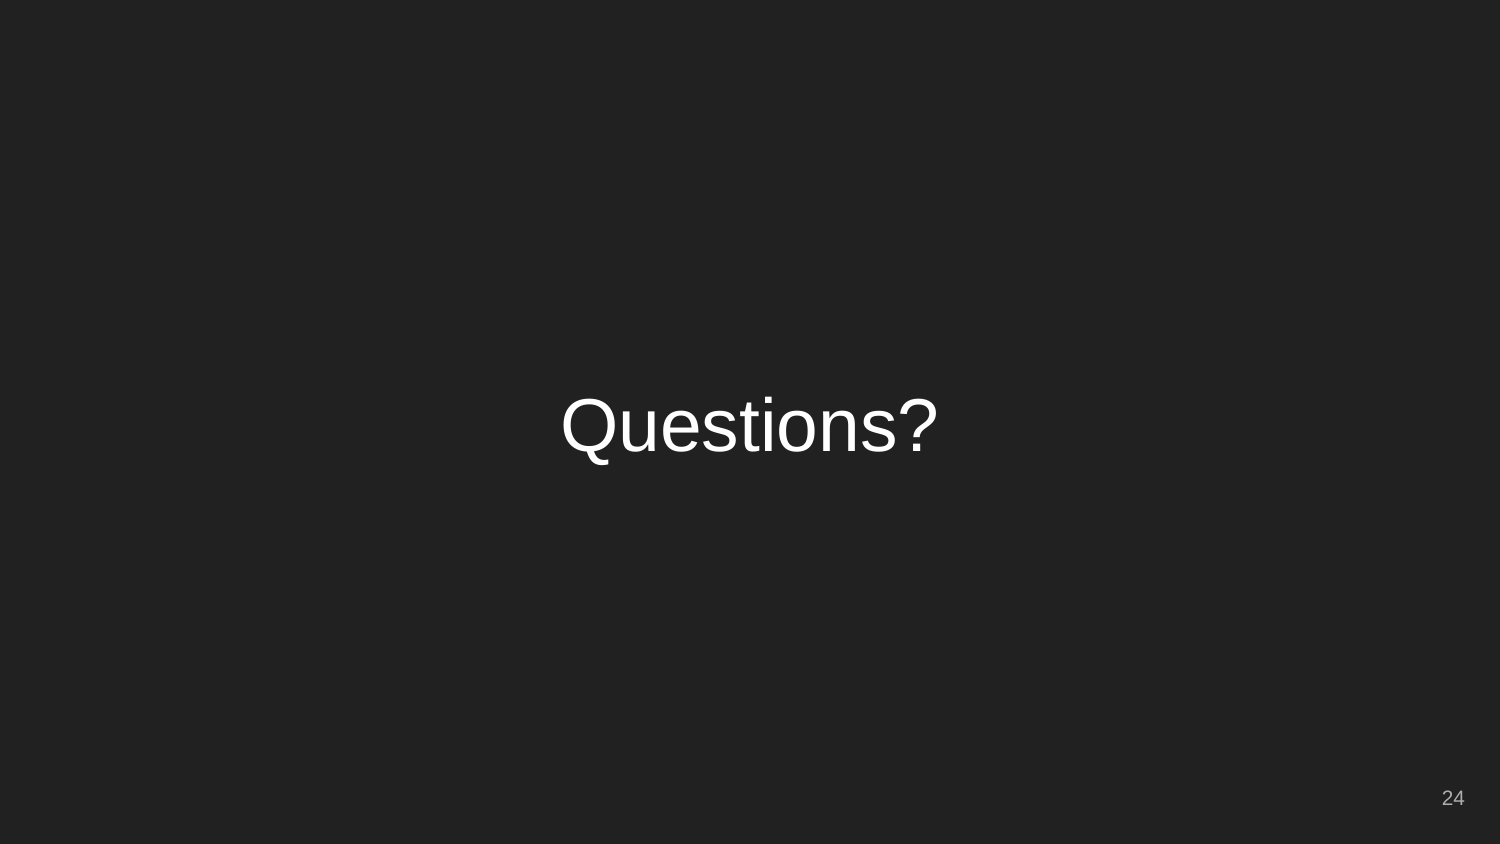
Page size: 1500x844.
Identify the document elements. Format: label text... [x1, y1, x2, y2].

slide_number ‹#› [1389, 764, 1480, 830]
title Questions? [51, 352, 1449, 491]
